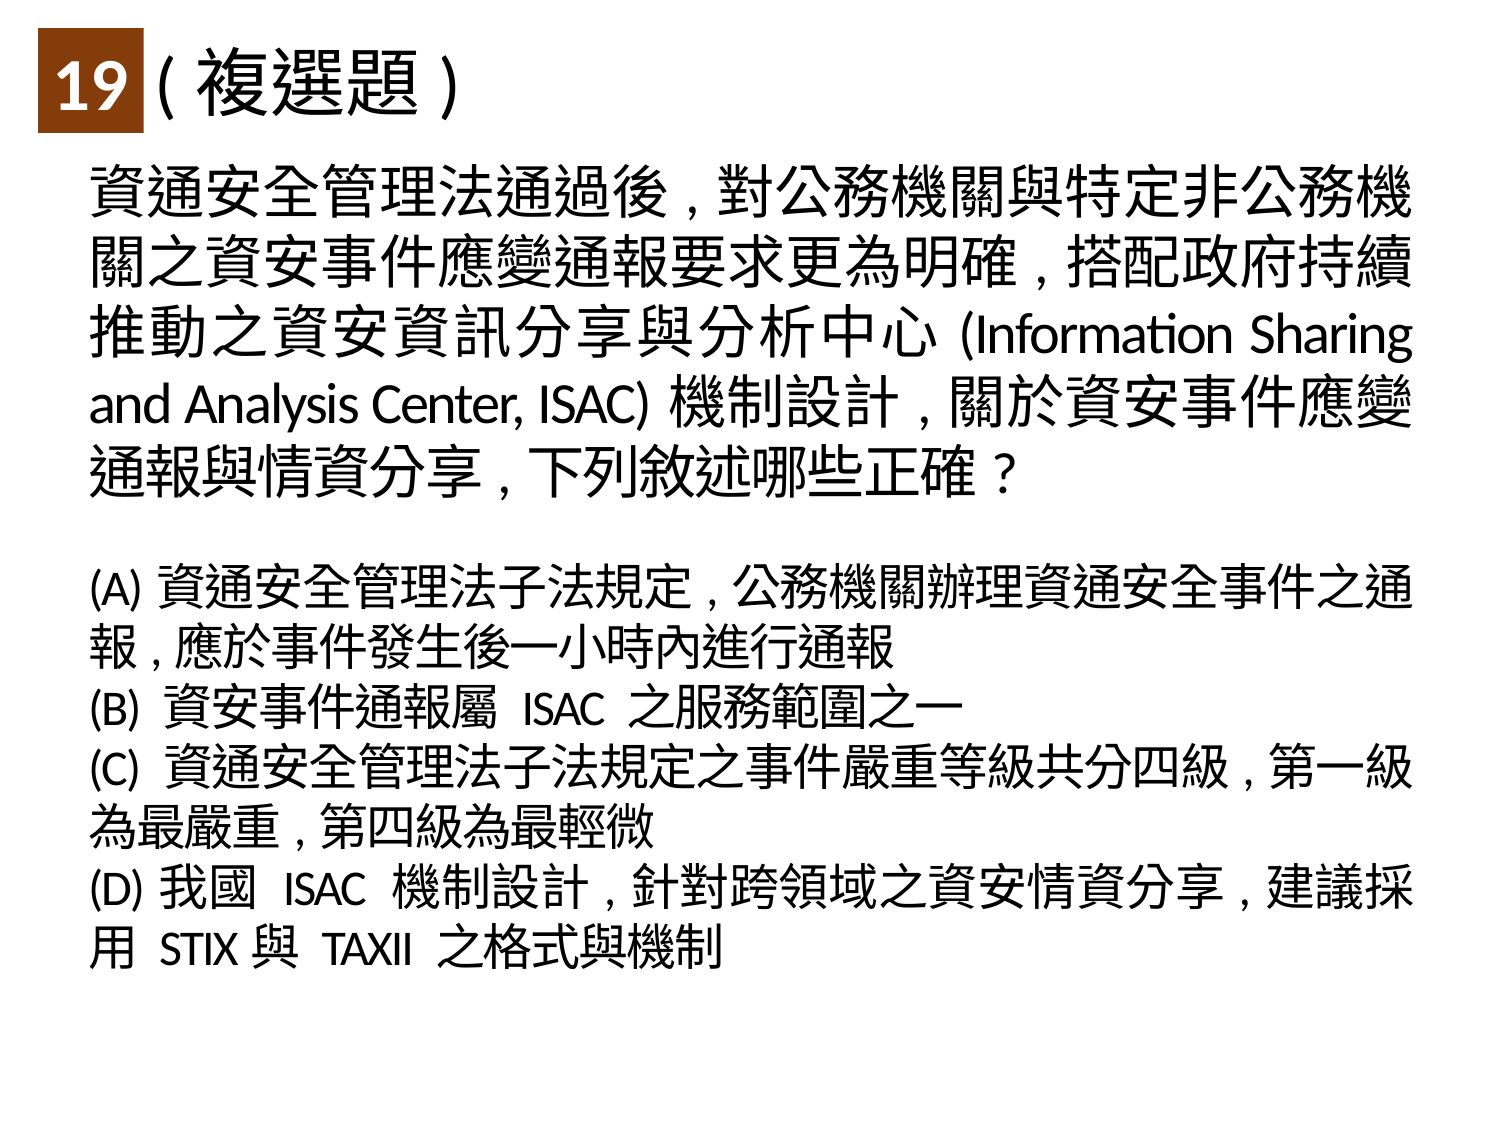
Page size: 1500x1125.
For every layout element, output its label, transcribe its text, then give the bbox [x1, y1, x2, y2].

text_box 資通安全管理法通過後,對公務機關與特定非公務機關之資安事件應變通報要求更為明確,搭配政府持續推動之資安資訊分享與分析中心(Information Sharing and Analysis Center, ISAC)機制設計,關於資安事件應變通報與情資分享,下列敘述哪些正確? (A)資通安全管理法子法規定,公務機關辦理資通安全事件之通報,應於事件發生後一小時內進行通報 (B) 資安事件通報屬 ISAC 之服務範圍之一 (C) 資通安全管理法子法規定之事件嚴重等級共分四級,第一級為最嚴重,第四級為最輕微 (D)我國 ISAC 機制設計,針對跨領域之資安情資分享,建議採用 STIX與 TAXII 之格式與機制 [73, 147, 1427, 983]
text_box (複選題) [140, 28, 476, 133]
text_box 19 [38, 28, 140, 133]
